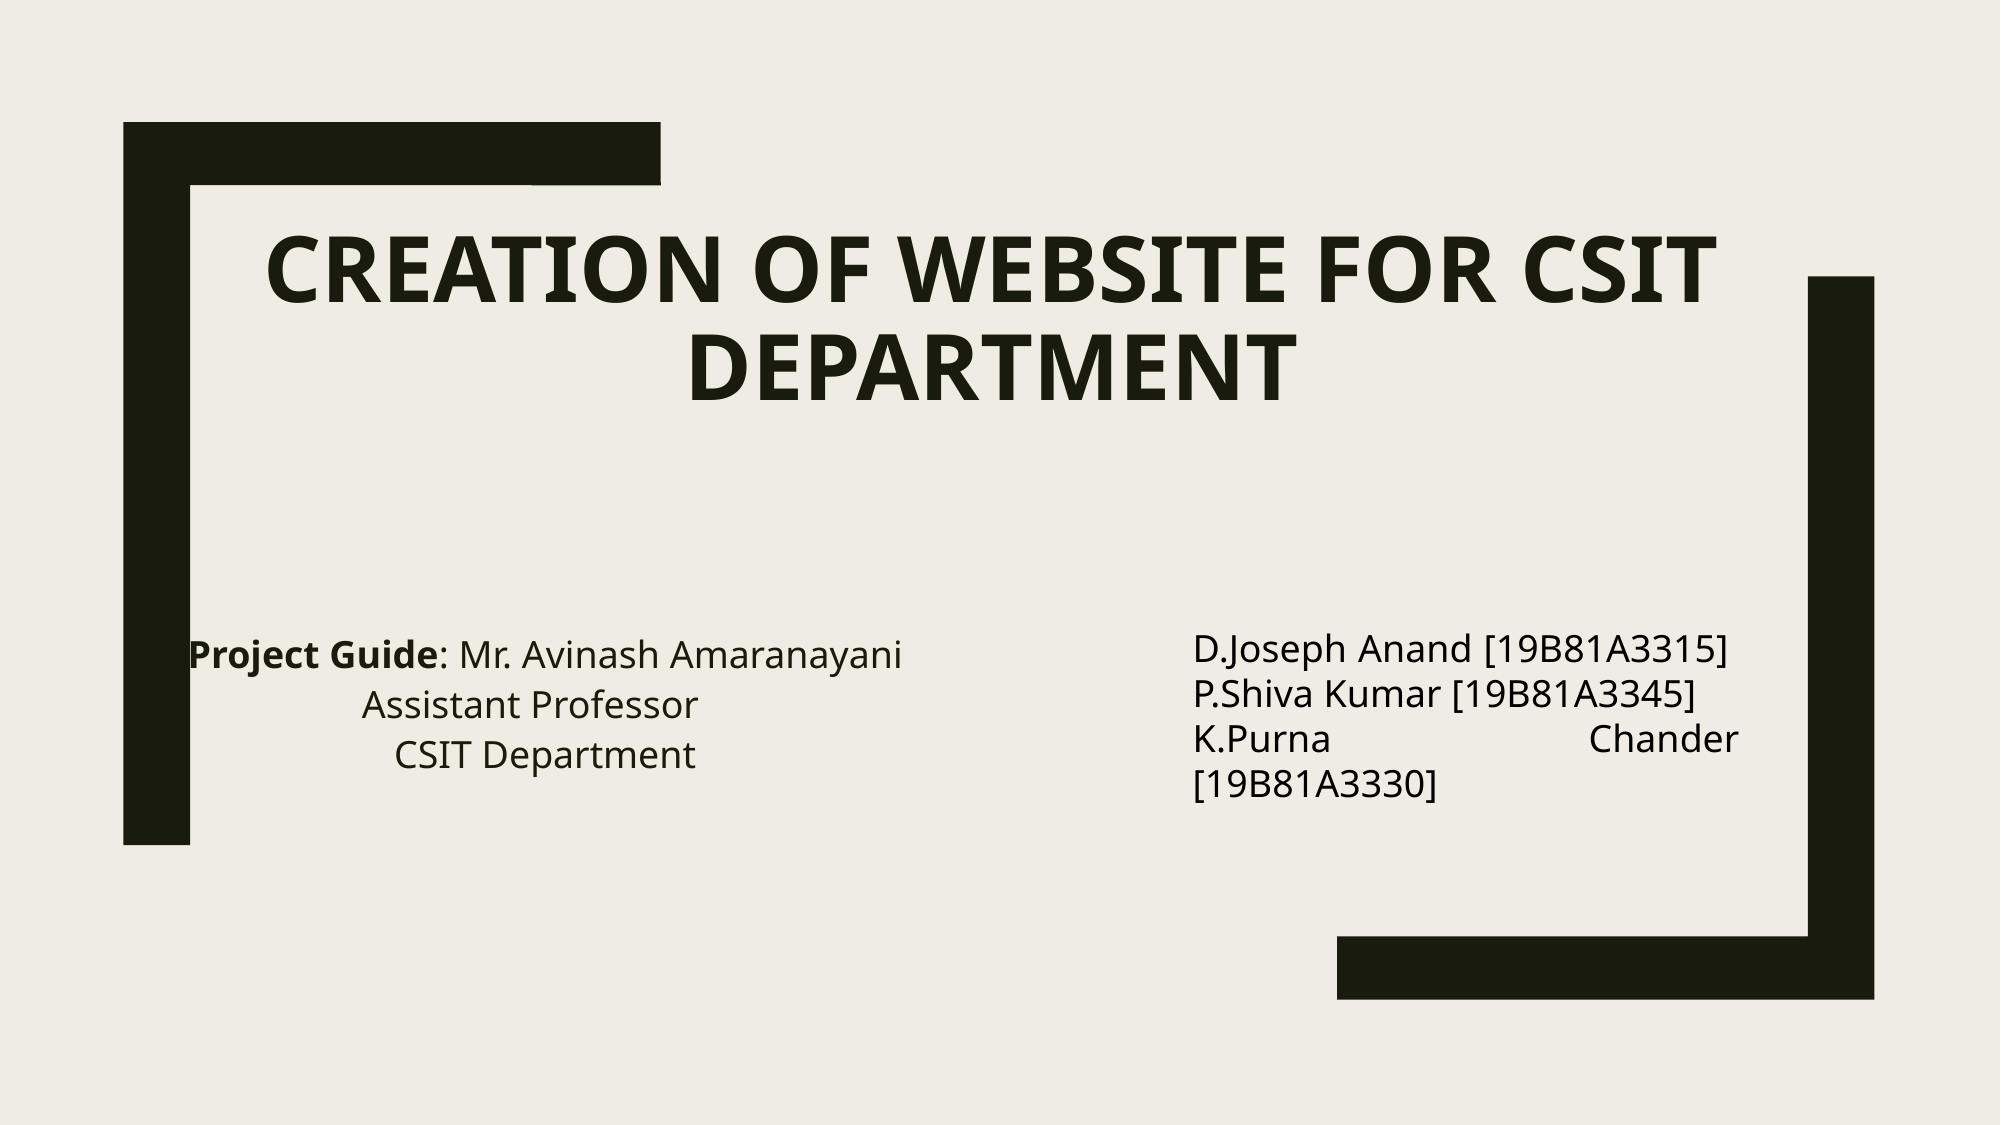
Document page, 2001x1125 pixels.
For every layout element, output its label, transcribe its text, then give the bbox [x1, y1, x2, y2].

title Creation of website for csit department [208, 0, 1775, 428]
text_box D.Joseph Anand [19B81A3315] P.Shiva Kumar [19B81A3345] K.Purna Chander [19B81A3330] [1177, 617, 1755, 813]
subtitle Project Guide: Mr. Avinash Amaranayani Assistant Professor CSIT Department [108, 617, 983, 937]
